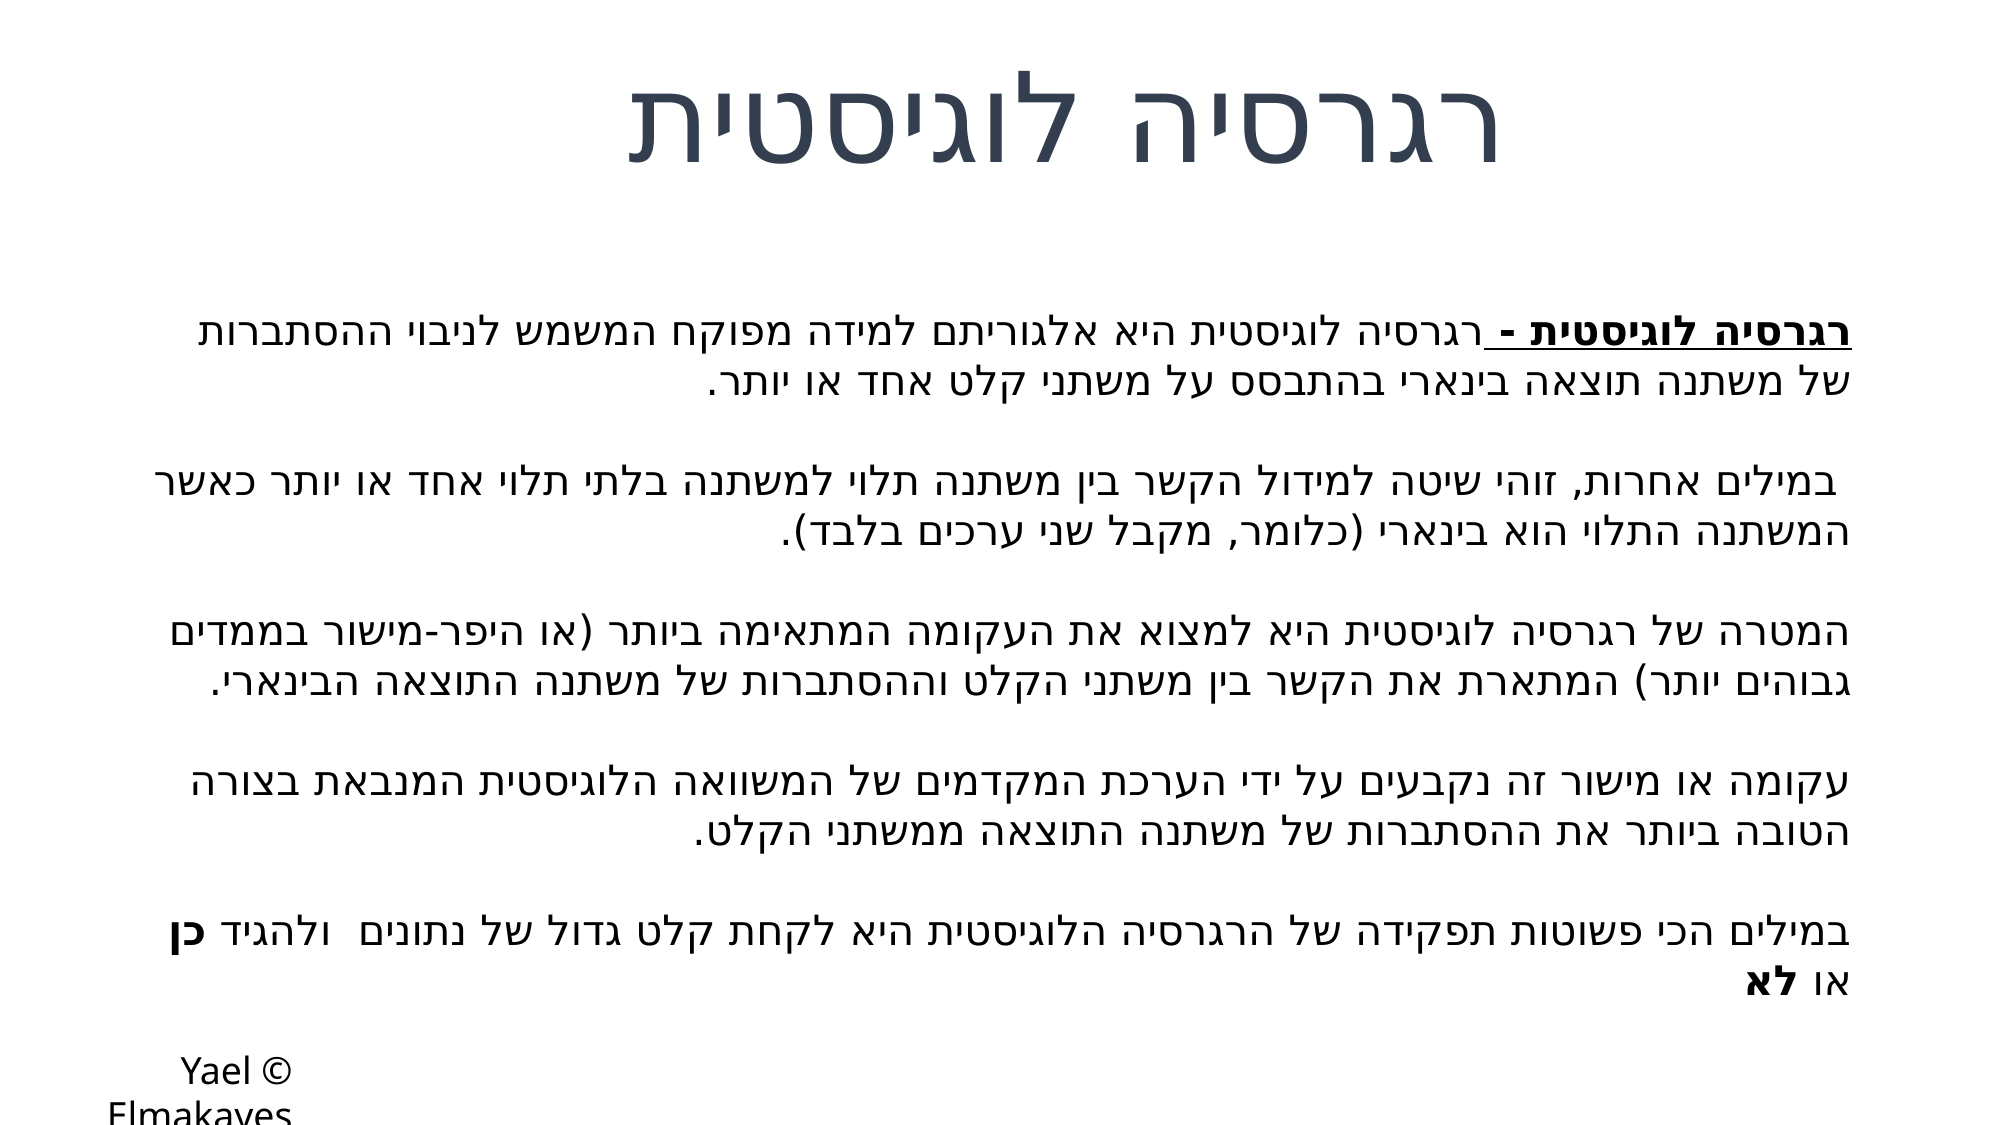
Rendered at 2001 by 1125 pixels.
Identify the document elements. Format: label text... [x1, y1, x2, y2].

text_box רגרסיה לוגיסטית - רגרסיה לוגיסטית היא אלגוריתם למידה מפוקח המשמש לניבוי ההסתברות של משתנה תוצאה בינארי בהתבסס על משתני קלט אחד או יותר. במילים אחרות, זוהי שיטה למידול הקשר בין משתנה תלוי למשתנה בלתי תלוי אחד או יותר כאשר המשתנה התלוי הוא בינארי (כלומר, מקבל שני ערכים בלבד). המטרה של רגרסיה לוגיסטית היא למצוא את העקומה המתאימה ביותר (או היפר-מישור בממדים גבוהים יותר) המתארת ​​את הקשר בין משתני הקלט וההסתברות של משתנה התוצאה הבינארי. עקומה או מישור זה נקבעים על ידי הערכת המקדמים של המשוואה הלוגיסטית המנבאת בצורה הטובה ביותר את ההסתברות של משתנה התוצאה ממשתני הקלט. במילים הכי פשוטות תפקידה של הרגרסיה הלוגיסטית היא לקחת קלט גדול של נתונים ולהגיד כן או לא [123, 296, 1867, 1012]
text_box © Yael Elmakayes [0, 1039, 308, 1125]
text_box רגרסיה לוגיסטית [512, 30, 1523, 195]
